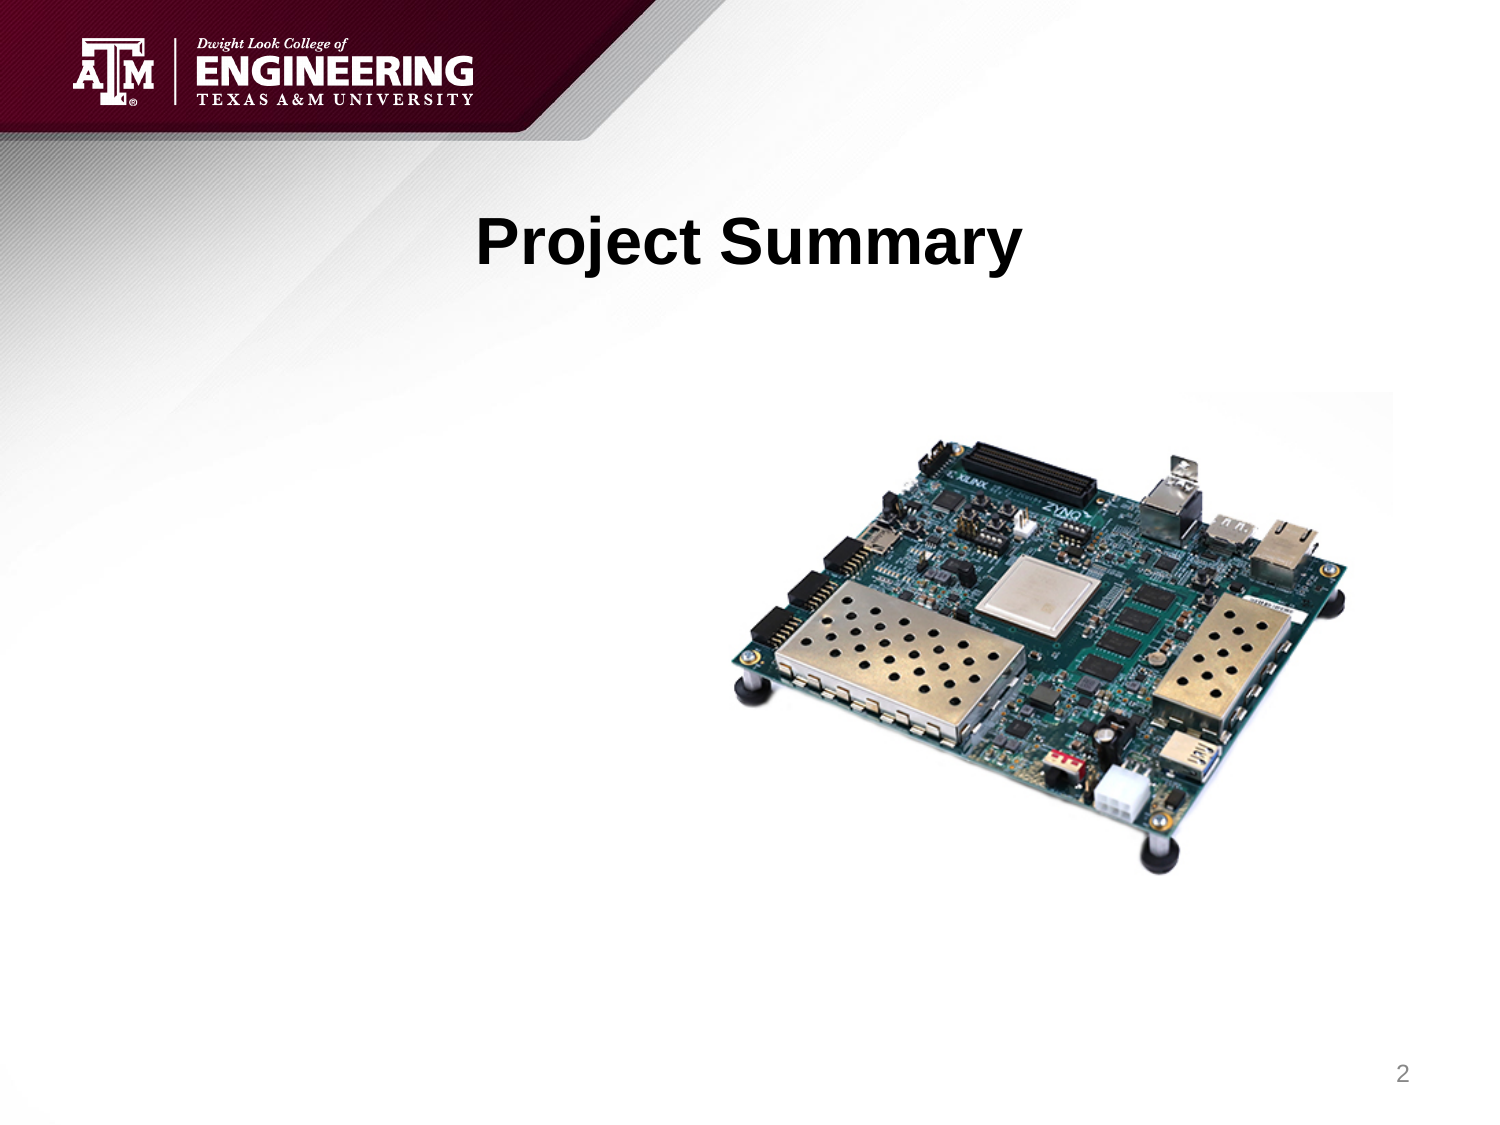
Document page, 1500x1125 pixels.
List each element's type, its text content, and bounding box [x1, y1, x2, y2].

picture [0, 0, 1500, 1125]
title Project Summary [75, 172, 1425, 304]
slide_number ‹#› [1074, 1042, 1425, 1103]
